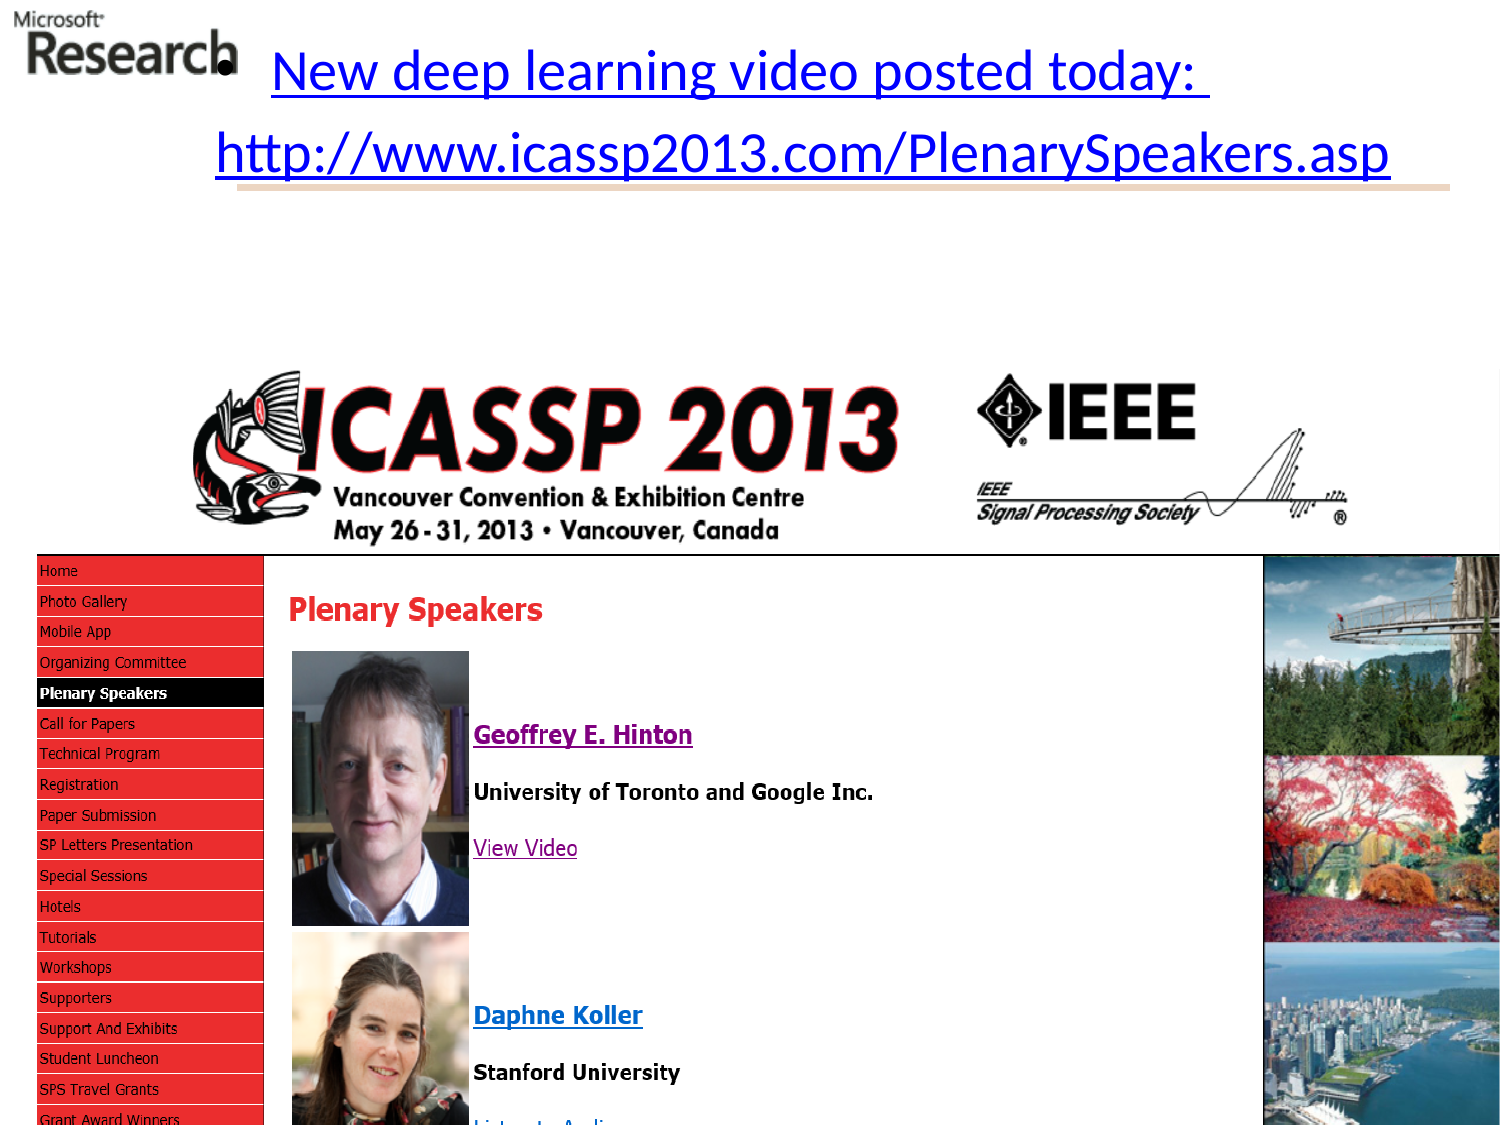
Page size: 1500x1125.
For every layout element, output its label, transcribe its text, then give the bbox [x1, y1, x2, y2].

list New deep learning video posted today: http://www.icassp2013.com/PlenarySpeakers.asp [200, 24, 1500, 369]
picture [37, 369, 1500, 1125]
picture [14, 10, 238, 75]
